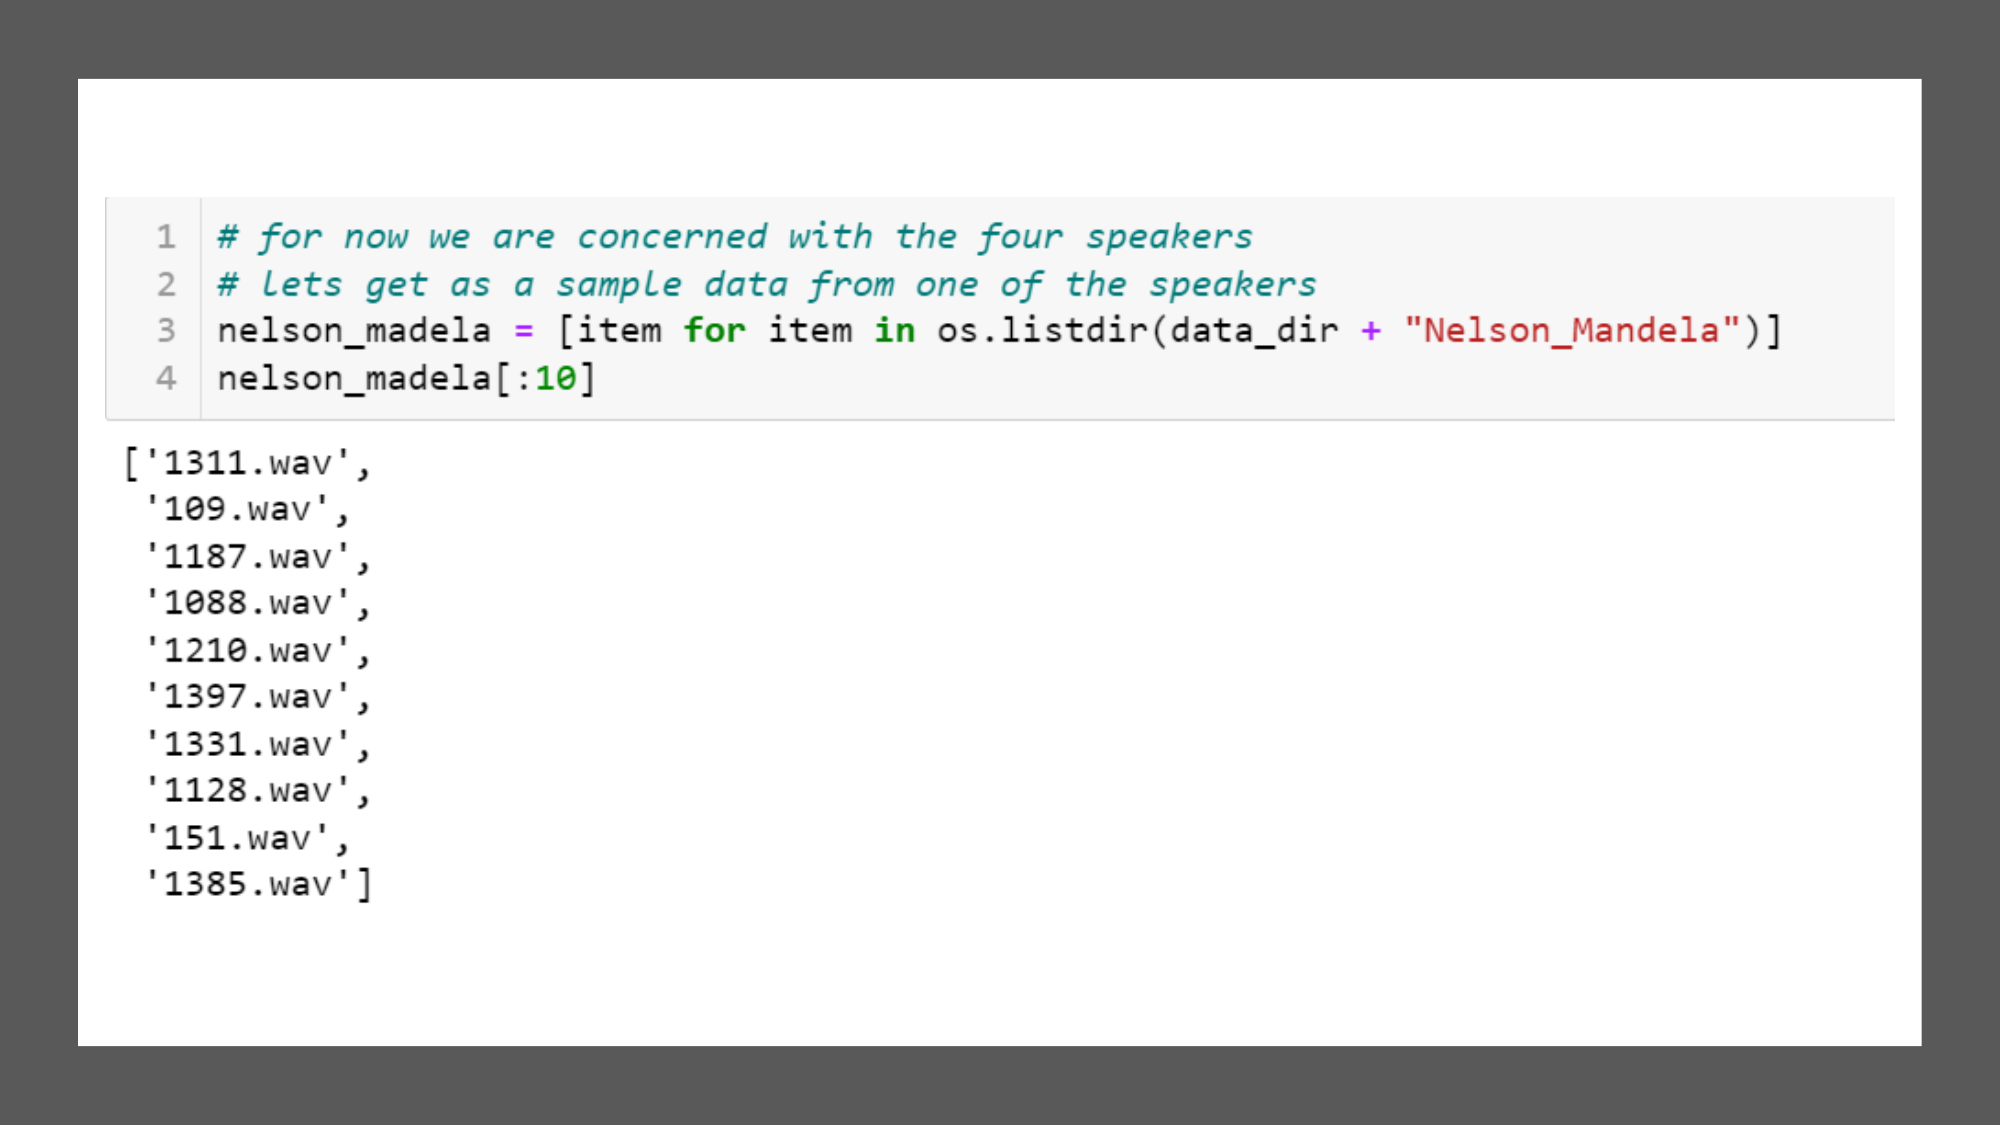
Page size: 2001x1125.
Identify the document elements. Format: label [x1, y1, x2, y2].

list [105, 197, 1895, 927]
text_box [77, 78, 1923, 1047]
text_box [0, 0, 2000, 1125]
